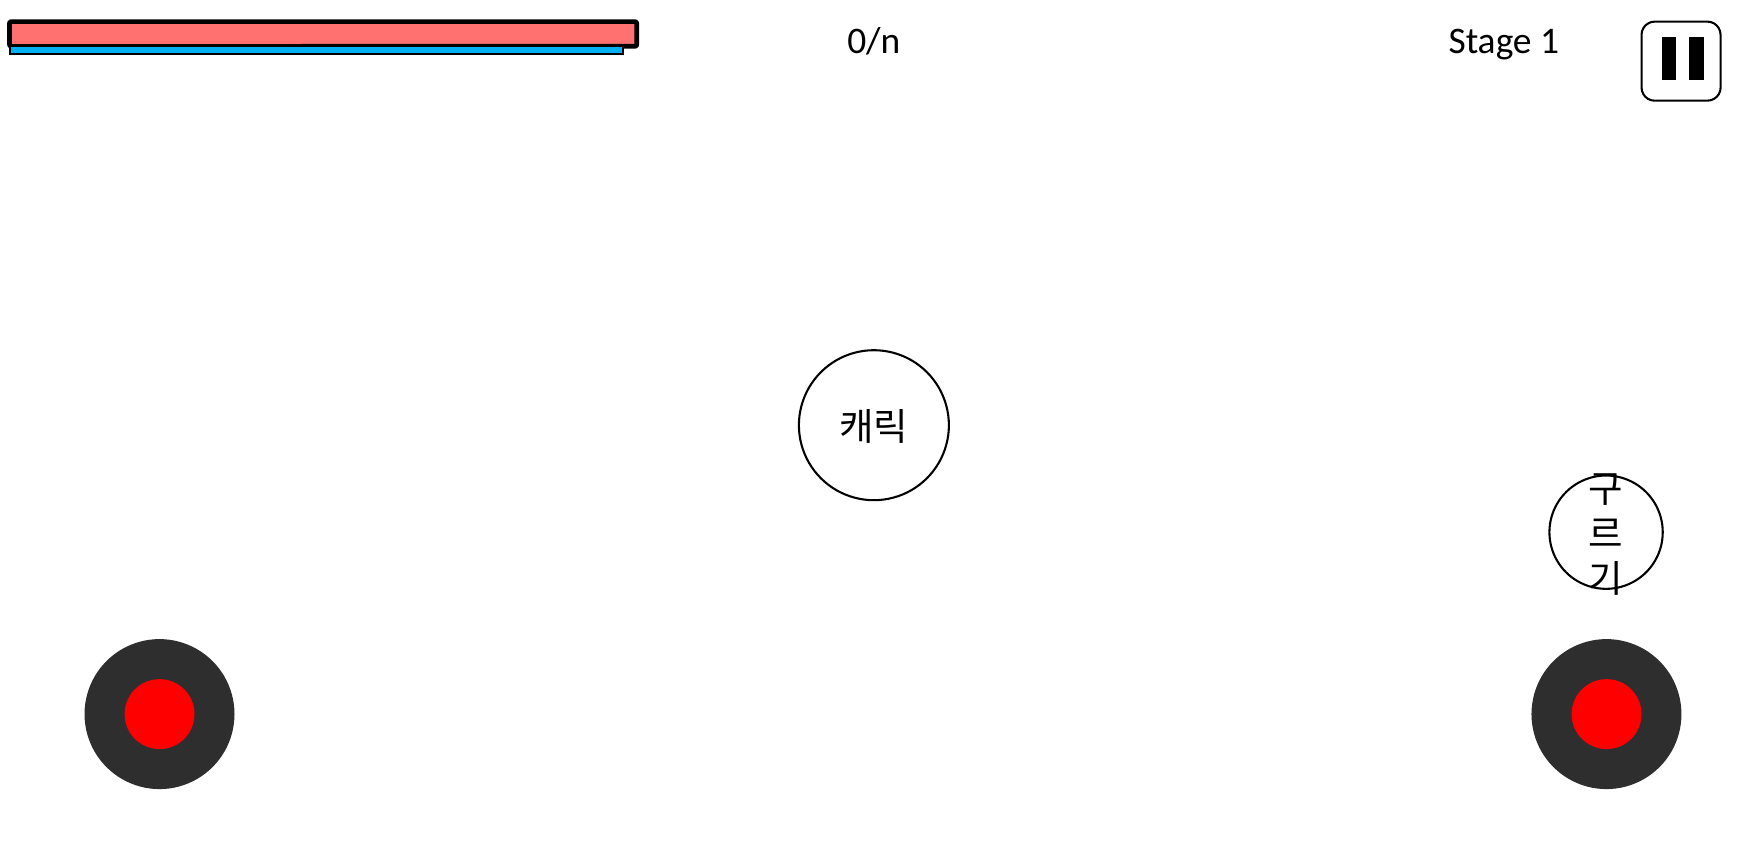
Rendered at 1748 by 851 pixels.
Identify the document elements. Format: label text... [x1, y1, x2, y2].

text_box [1640, 20, 1722, 102]
text_box 구르기 [1548, 474, 1664, 590]
text_box Stage 1 [1428, 8, 1579, 68]
text_box [8, 20, 638, 48]
text_box [1662, 37, 1676, 80]
text_box [1689, 37, 1704, 80]
text_box [83, 638, 236, 791]
text_box [1530, 638, 1683, 791]
text_box [1570, 678, 1643, 751]
text_box 캐릭 [797, 349, 950, 502]
text_box 0/n [798, 8, 949, 68]
text_box [123, 678, 196, 751]
text_box [9, 45, 624, 55]
